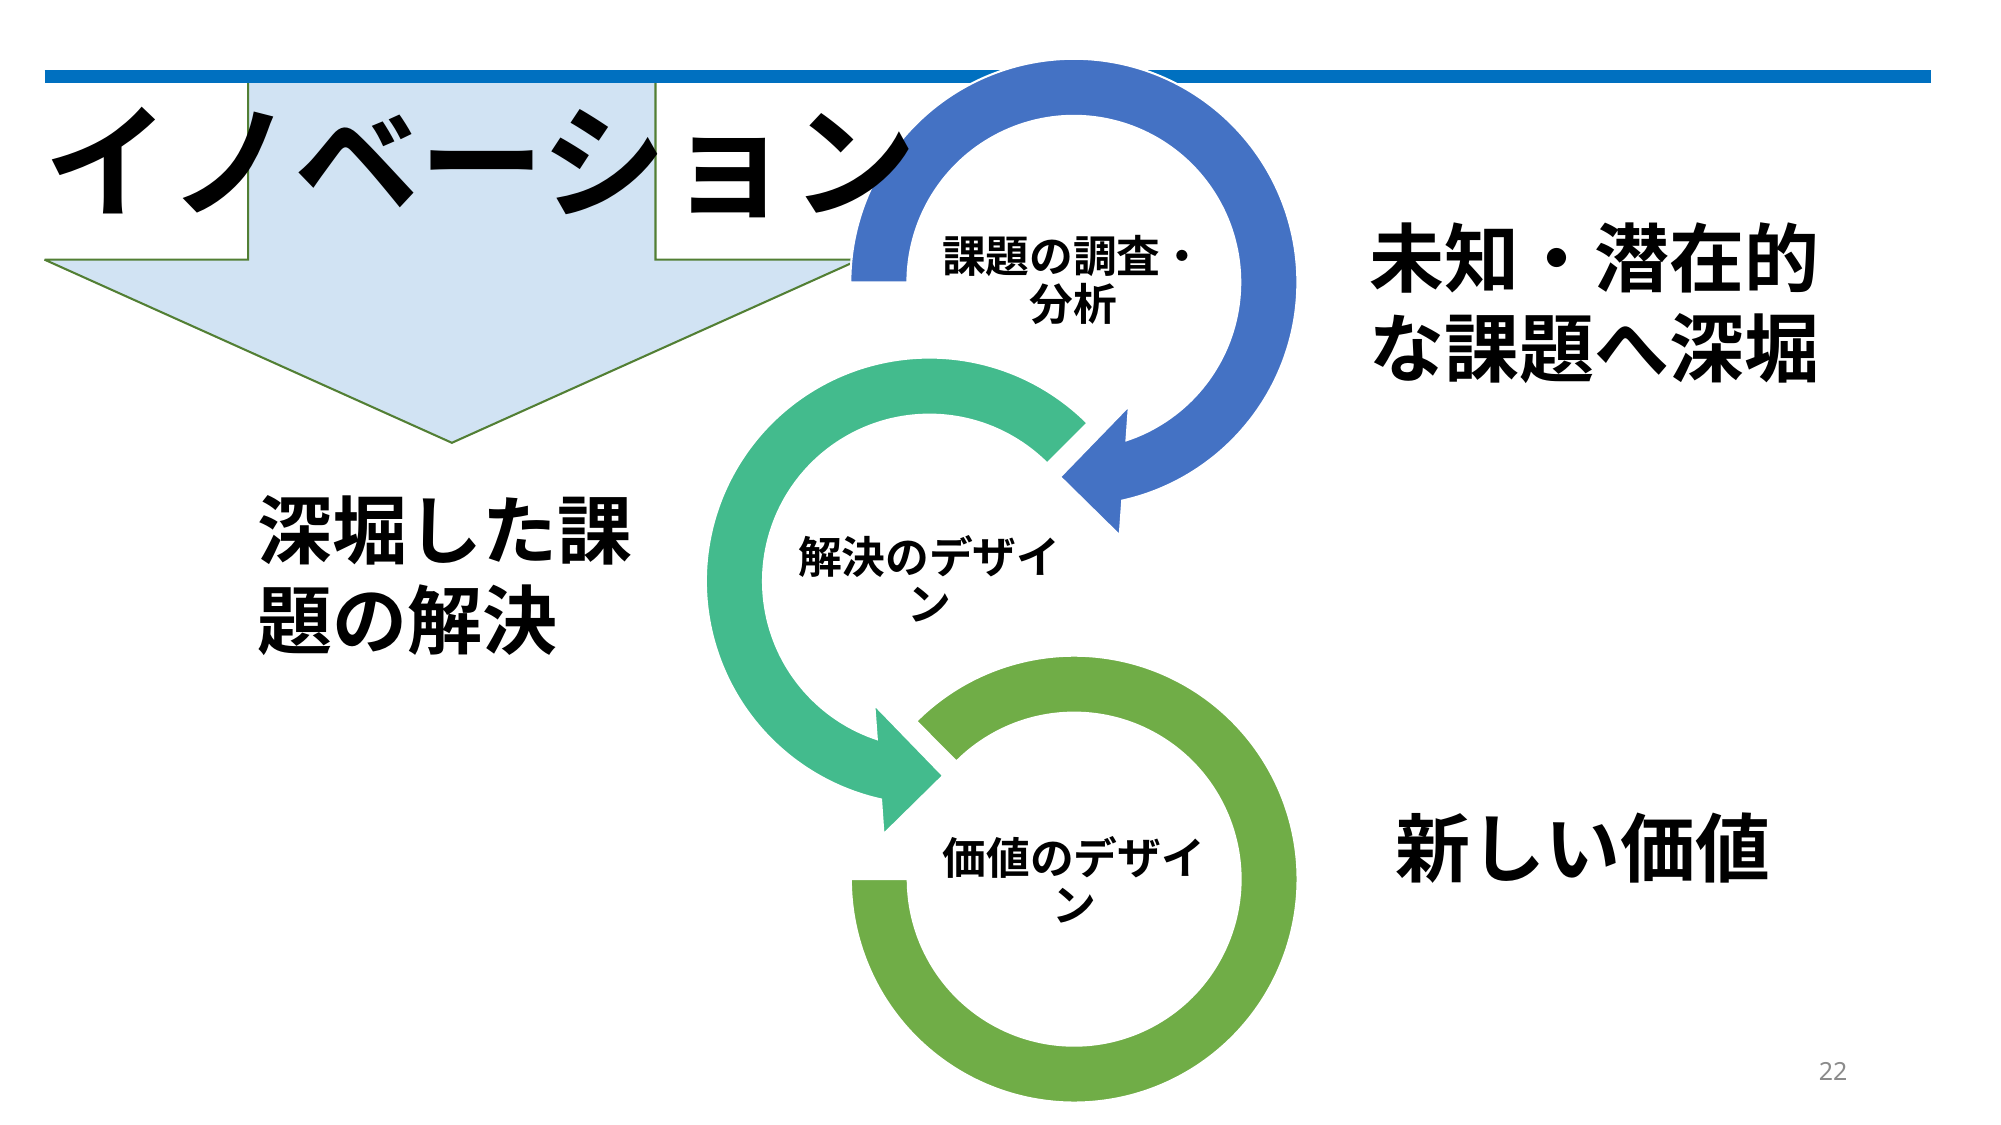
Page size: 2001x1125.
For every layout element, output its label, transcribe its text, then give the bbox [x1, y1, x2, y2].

text_box 新しい価値 [1681, 794, 1863, 899]
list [322, 22, 1681, 1103]
text_box [44, 242, 322, 386]
text_box 深堀した課題の解決 [242, 475, 322, 671]
slide_number 22 [1681, 1042, 1863, 1103]
text_box イノベーション [29, 76, 322, 242]
text_box 未知・潜在的な課題へ深堀 [1681, 204, 1837, 400]
